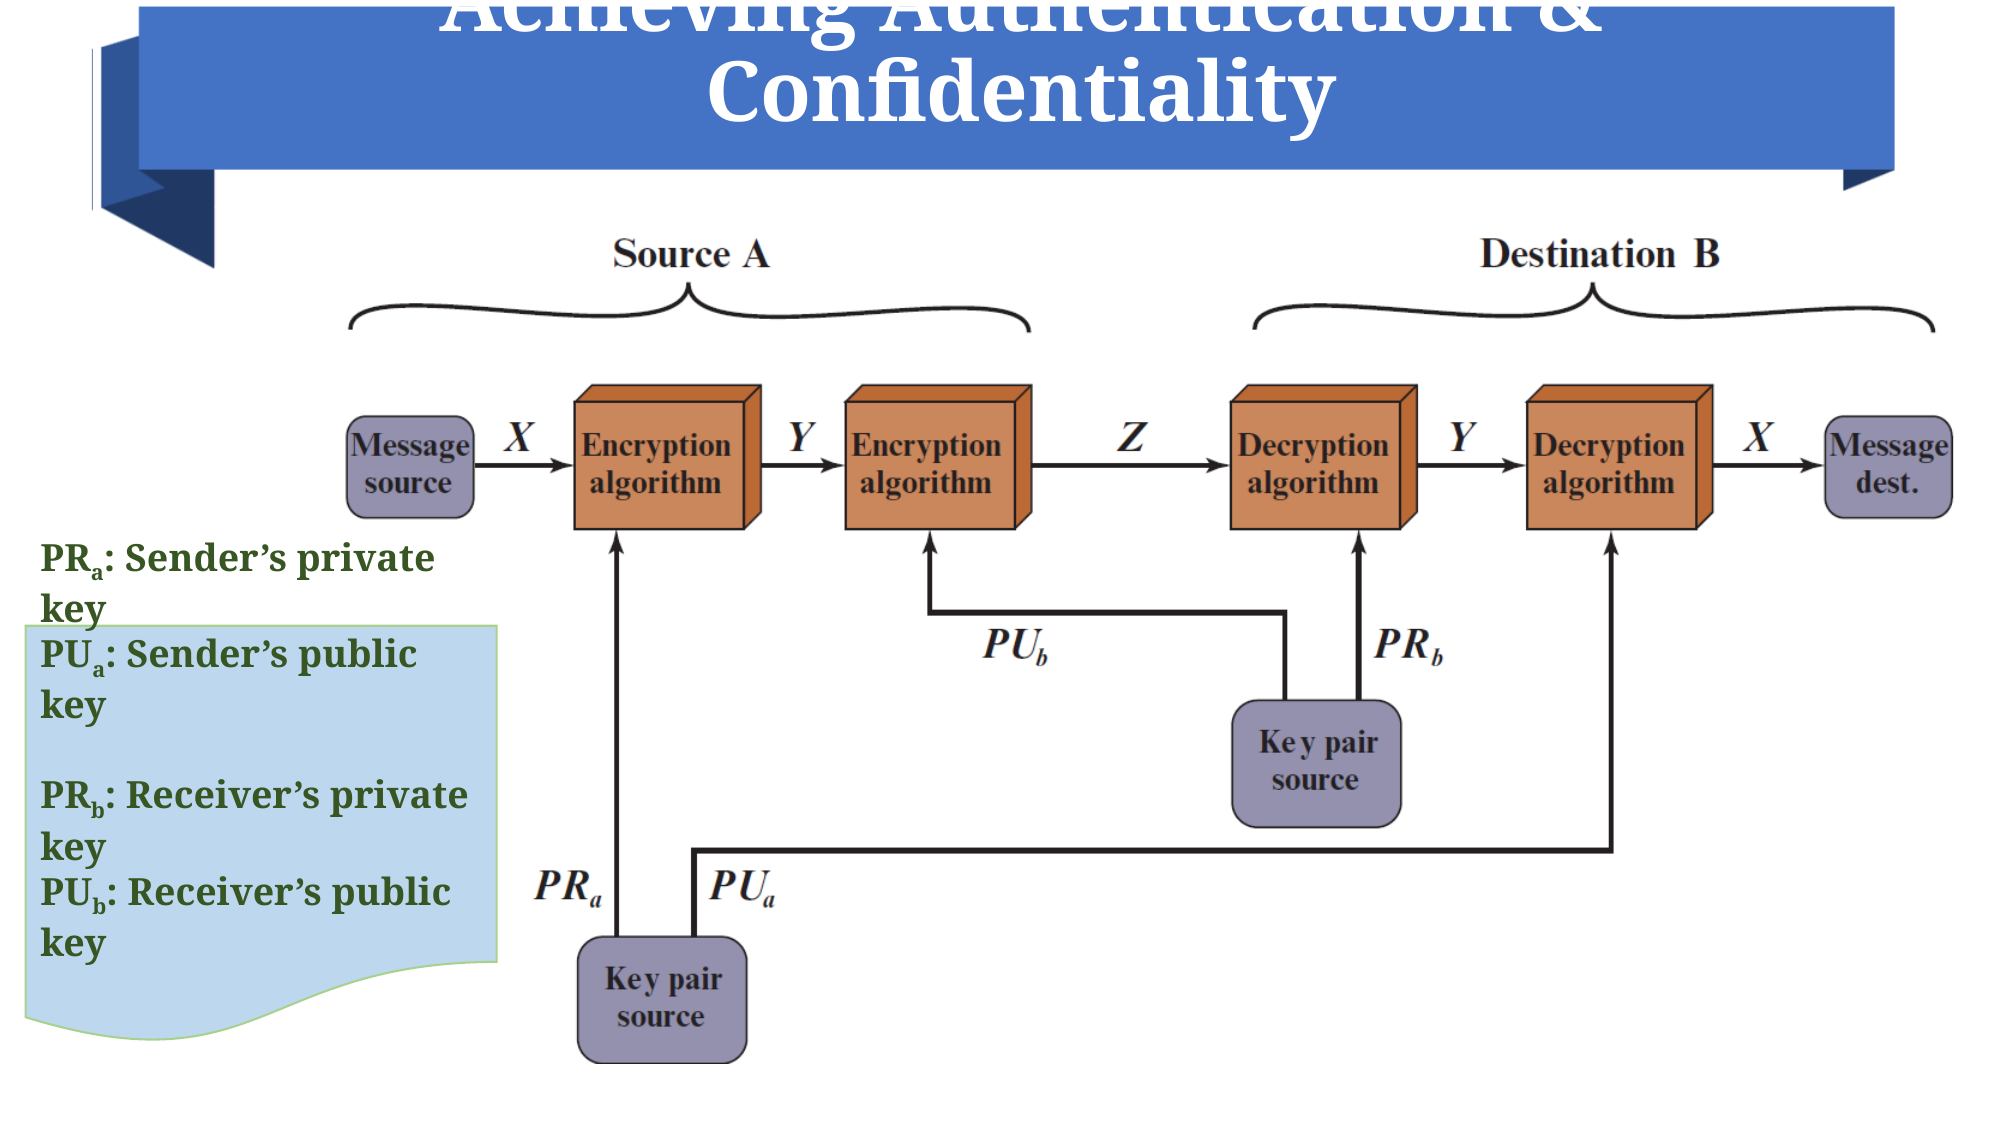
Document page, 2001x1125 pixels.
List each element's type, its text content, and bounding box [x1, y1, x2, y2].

picture [84, 1, 2000, 1064]
title Achieving Authentication & Confidentiality [177, 31, 1866, 148]
text_box PRa: Sender’s private key PUa: Sender’s public key PRb: Receiver’s private key PUb: Receiver’s public key [24, 624, 288, 1041]
